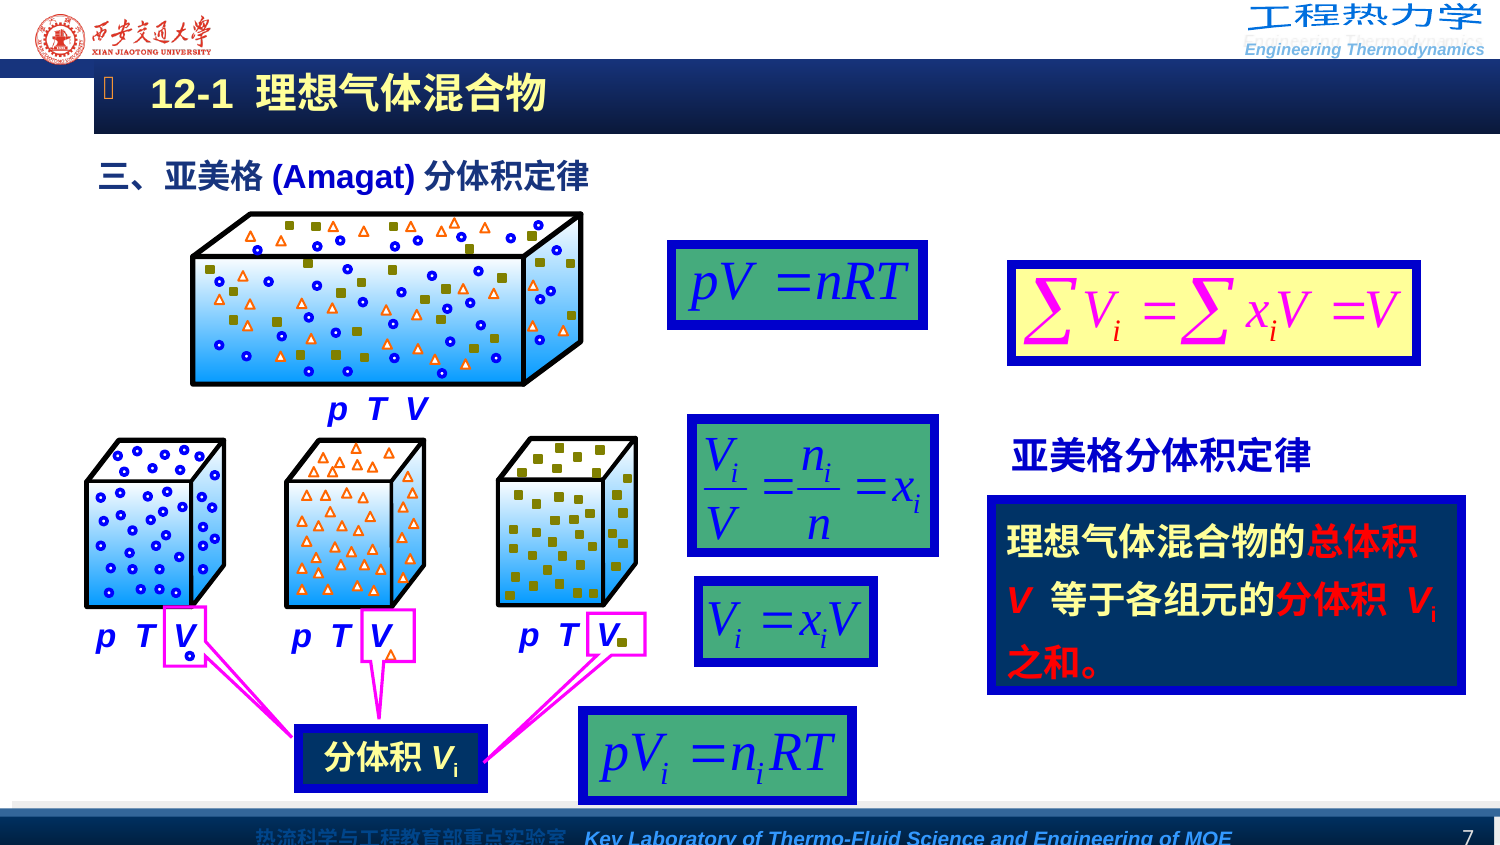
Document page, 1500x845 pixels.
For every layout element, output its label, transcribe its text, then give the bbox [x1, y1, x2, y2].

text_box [696, 423, 930, 549]
text_box 亚美格分体积定律 [997, 424, 1368, 485]
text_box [587, 714, 848, 796]
slide_number 7 [1138, 816, 1490, 840]
picture [35, 14, 211, 65]
text_box [220, 670, 292, 738]
text_box 分体积Vi [298, 728, 483, 789]
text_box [1015, 268, 1412, 357]
text_box 12-1 理想气体混合物 [88, 59, 1129, 125]
text_box [483, 670, 594, 763]
text_box 理想气体混合物的总体积 V 等于各组元的分体积 Vi 之和。 [991, 499, 1462, 691]
text_box 三、亚美格(Amagat)分体积定律 [82, 148, 605, 203]
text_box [703, 585, 869, 659]
text_box [371, 670, 384, 720]
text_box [79, 206, 643, 662]
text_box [676, 248, 919, 321]
